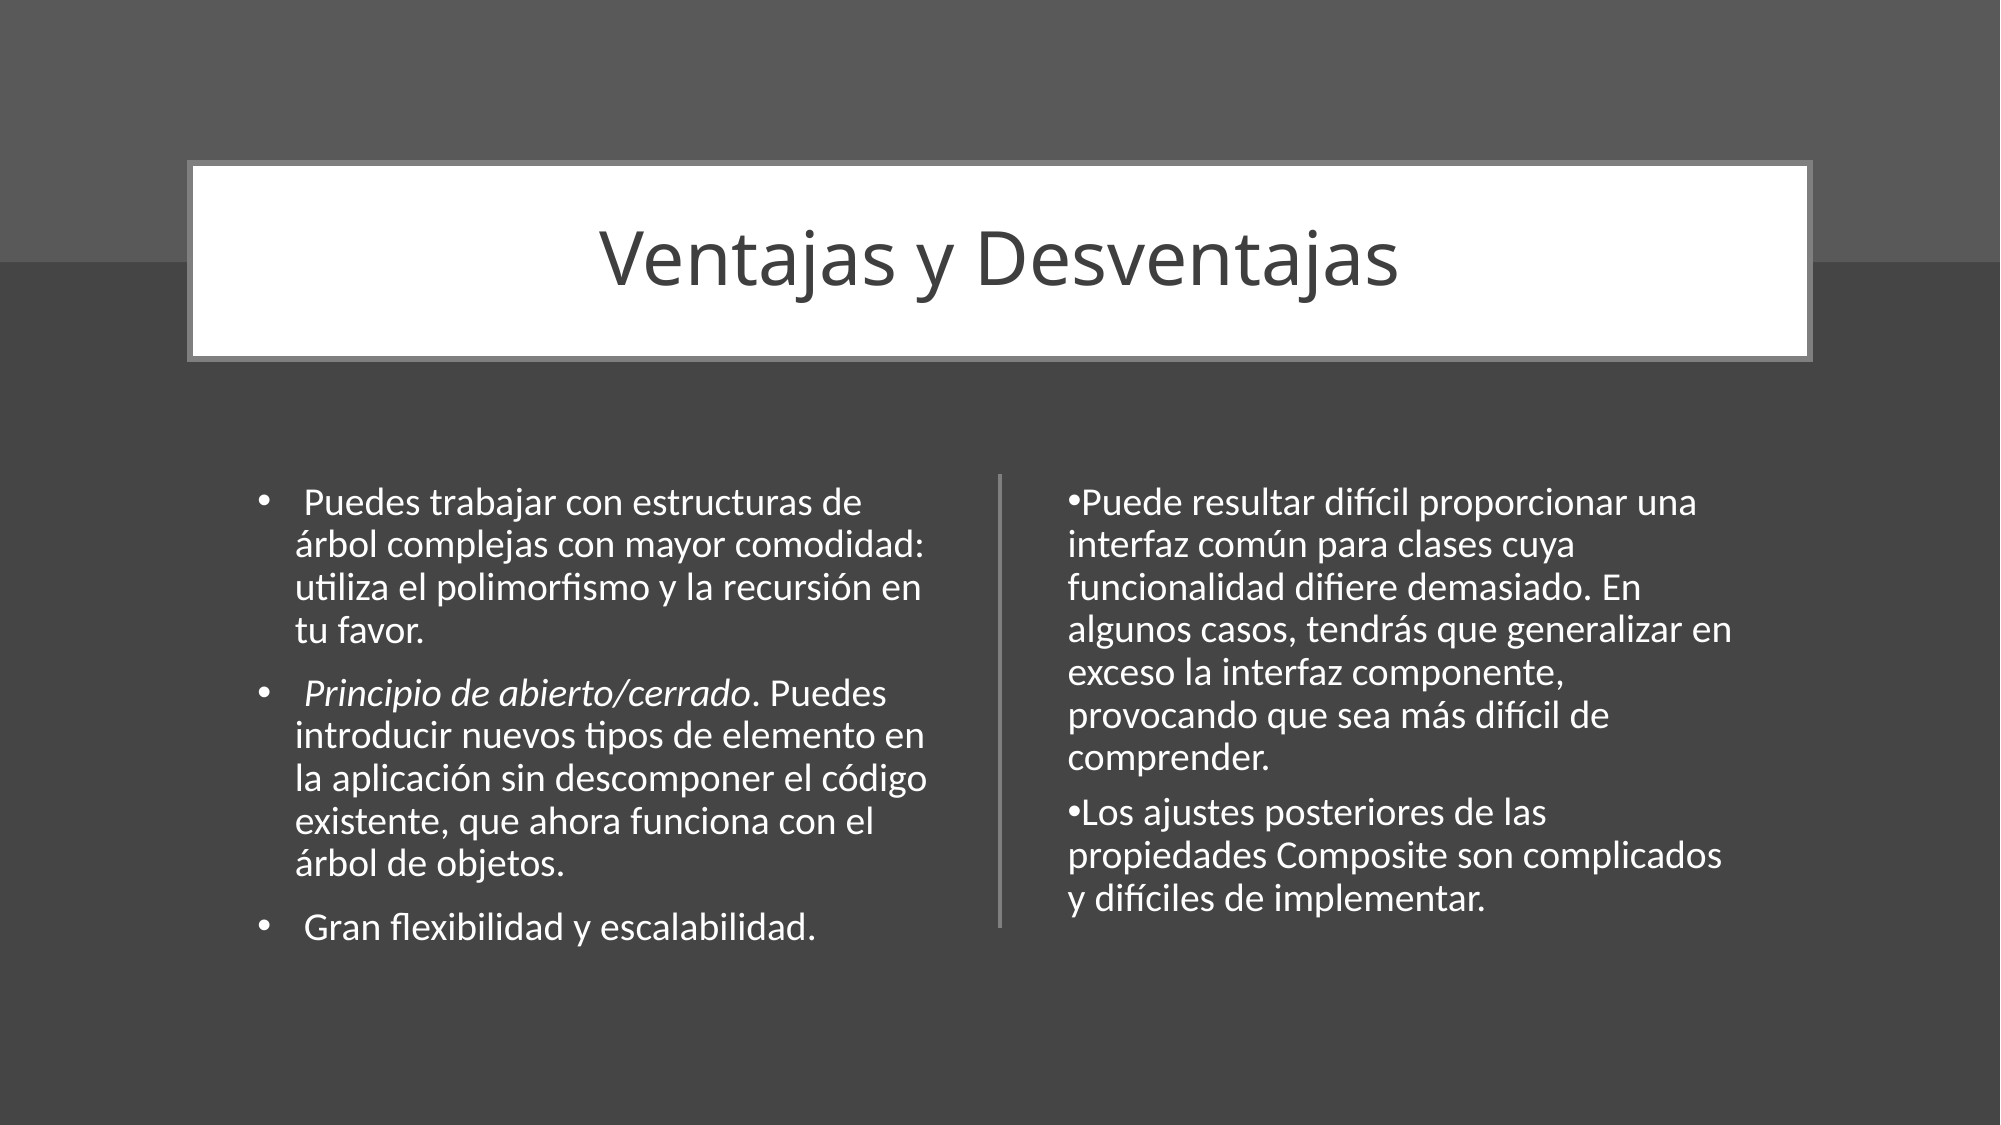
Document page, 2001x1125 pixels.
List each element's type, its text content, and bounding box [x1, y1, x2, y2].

title Ventajas y Desventajas [190, 163, 1810, 360]
list Puedes trabajar con estructuras de árbol complejas con mayor comodidad: utiliza el polimorfismo y la recursión en tu favor. Principio de abierto/cerrado. Puedes introducir nuevos tipos de elemento en la aplicación sin descomponer el código existente, que ahora funciona con el árbol de objetos. Gran flexibilidad y escalabilidad. [242, 473, 948, 960]
text_box [0, 0, 2000, 263]
text_box Puede resultar difícil proporcionar una interfaz común para clases cuya funcionalidad difiere demasiado. En algunos casos, tendrás que generalizar en exceso la interfaz componente, provocando que sea más difícil de comprender. Los ajustes posteriores de las propiedades Composite son complicados y difíciles de implementar. [1052, 473, 1757, 960]
